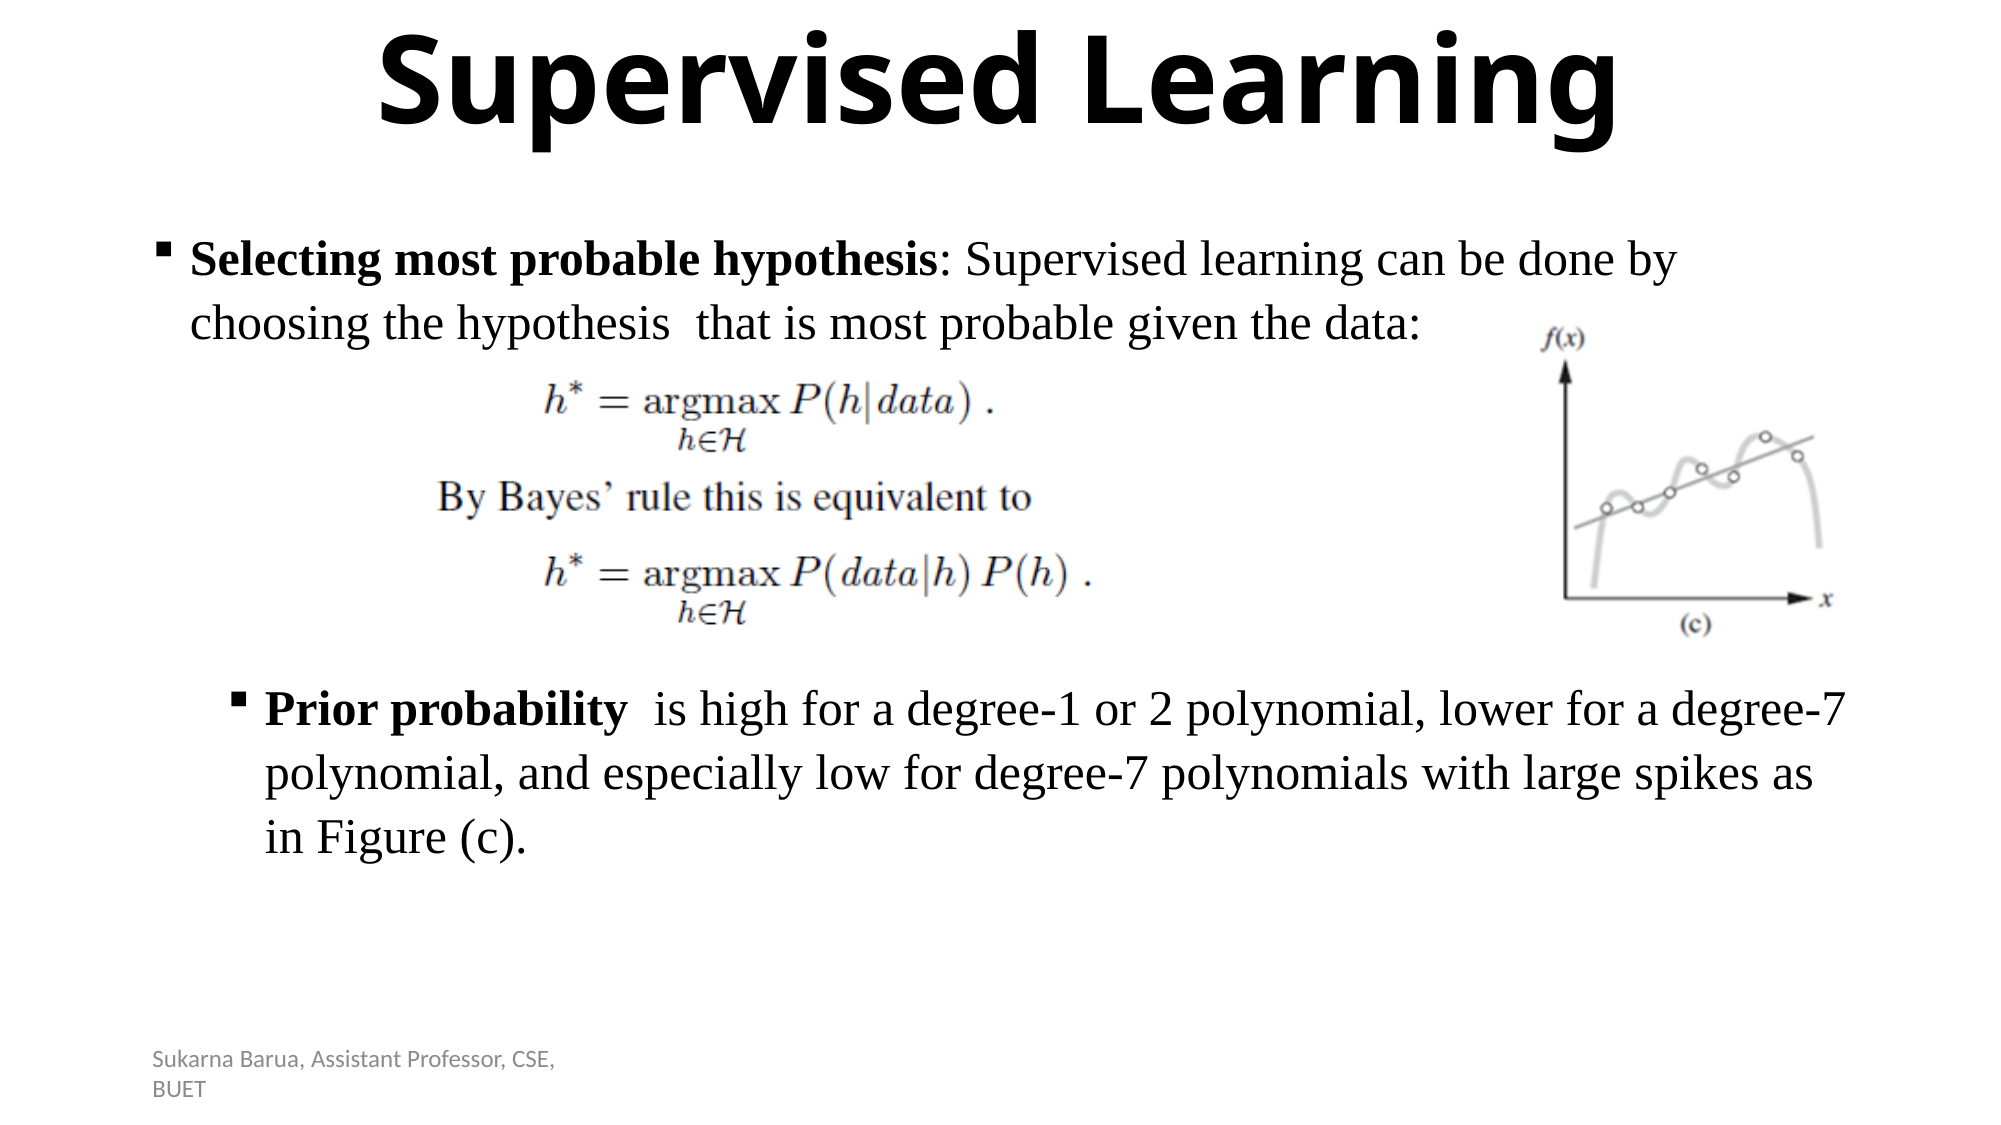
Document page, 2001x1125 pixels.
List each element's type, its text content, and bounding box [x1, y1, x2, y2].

picture [1540, 317, 1863, 640]
slide_number Sukarna Barua, Assistant Professor, CSE, BUET [137, 1042, 588, 1103]
picture [417, 355, 1134, 656]
title Supervised Learning [137, 10, 1863, 159]
